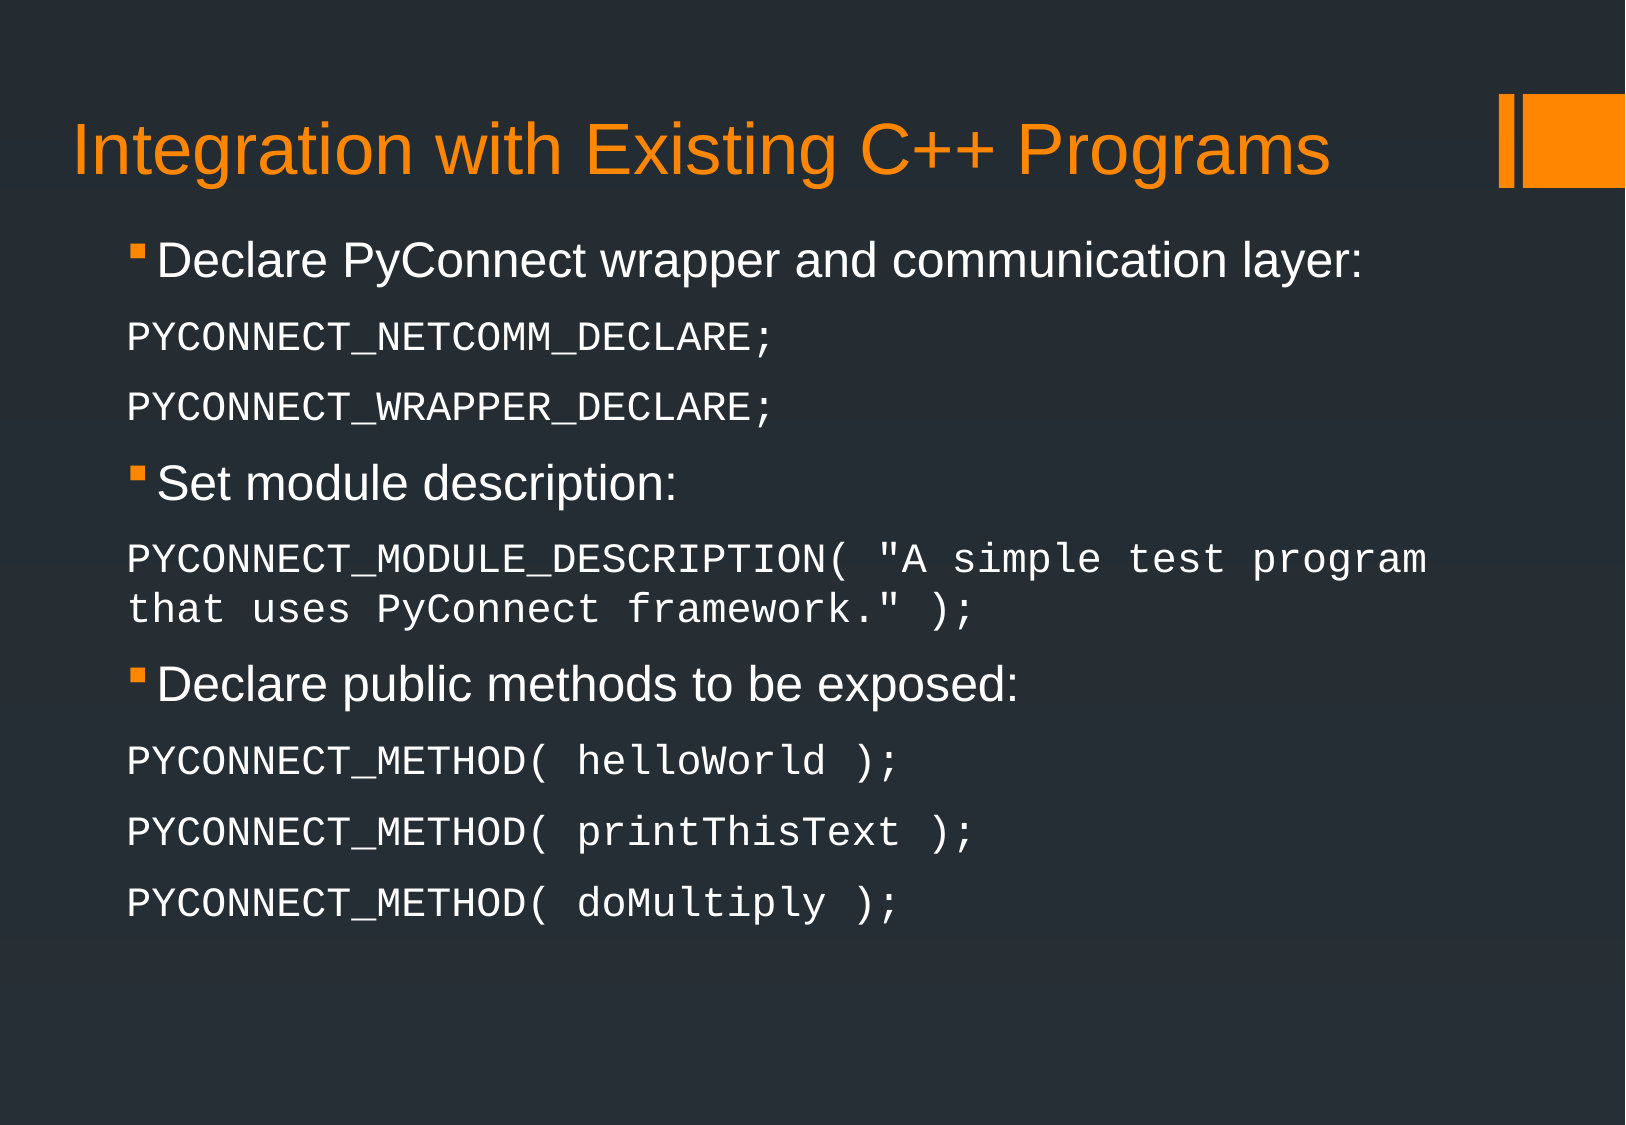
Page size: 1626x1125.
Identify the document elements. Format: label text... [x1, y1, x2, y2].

title Integration with Existing C++ Programs [56, 7, 1357, 197]
list Declare PyConnect wrapper and communication layer: PYCONNECT_NETCOMM_DECLARE; PYCONNECT_WRAPPER_DECLARE; Set module description: PYCONNECT_MODULE_DESCRIPTION( "A simple test program that uses PyConnect framework." ); Declare public methods to be exposed: PYCONNECT_METHOD( helloWorld ); PYCONNECT_METHOD( printThisText ); PYCONNECT_METHOD( doMultiply ); [103, 219, 1451, 1106]
